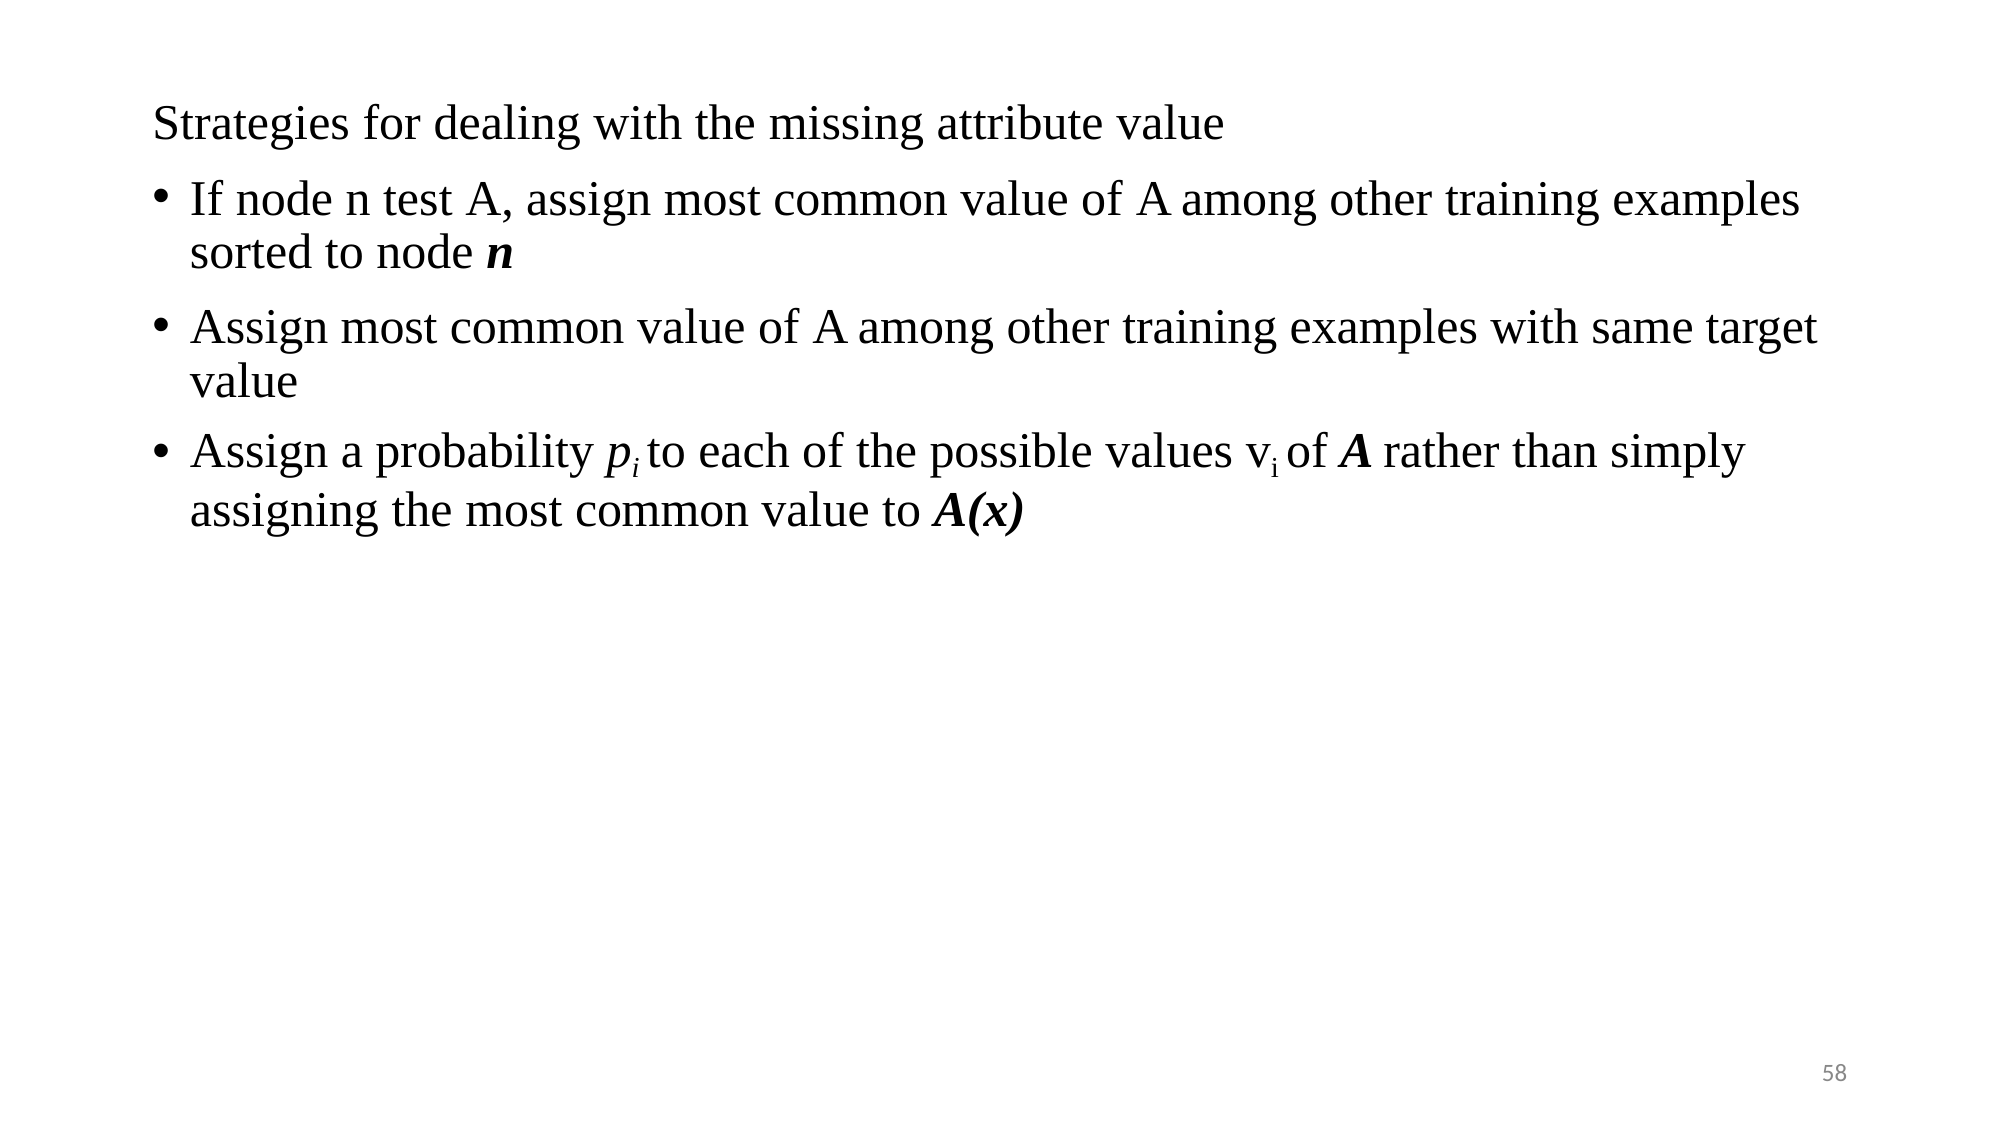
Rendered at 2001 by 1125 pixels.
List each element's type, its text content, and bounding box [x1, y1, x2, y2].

text_box Strategies for dealing with the missing attribute value If node n test A, assign most common value of A among other training examples sorted to node n Assign most common value of A among other training examples with same target value Assign a probability pi to each of the possible values vi of A rather than simply assigning the most common value to A(x) [146, 72, 1854, 537]
slide_number 58 [1817, 1060, 1852, 1125]
